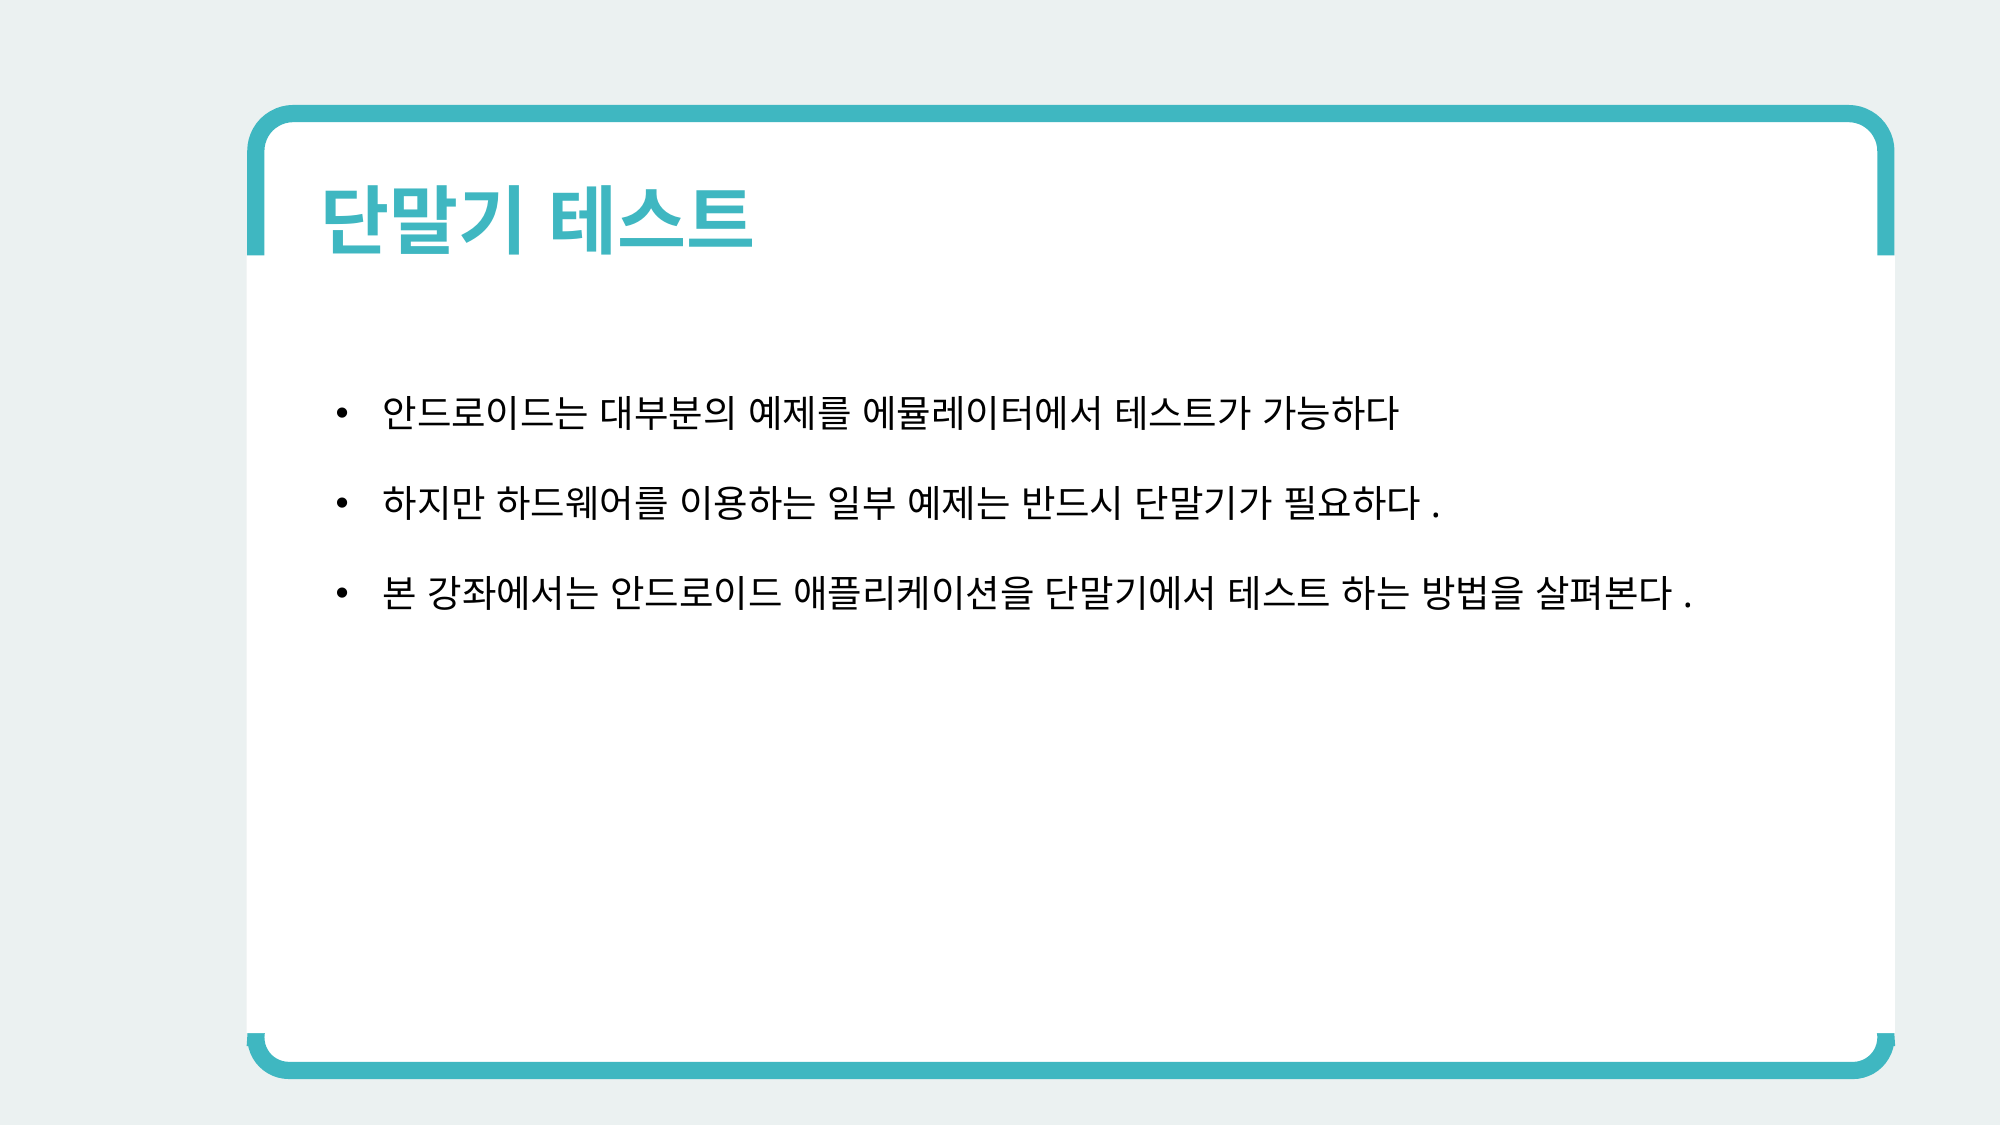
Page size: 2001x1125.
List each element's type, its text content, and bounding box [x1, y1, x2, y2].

text_box [254, 1034, 1888, 1072]
text_box [0, 0, 2000, 1125]
text_box [254, 112, 1887, 254]
text_box 단말기 테스트 [320, 173, 1821, 264]
text_box [246, 254, 1896, 1034]
text_box 안드로이드는 대부분의 예제를 에뮬레이터에서 테스트가 가능하다 하지만 하드웨어를 이용하는 일부 예제는 반드시 단말기가 필요하다. 본 강좌에서는 안드로이드 애플리케이션을 단말기에서 테스트 하는 방법을 살펴본다. [320, 338, 1821, 623]
